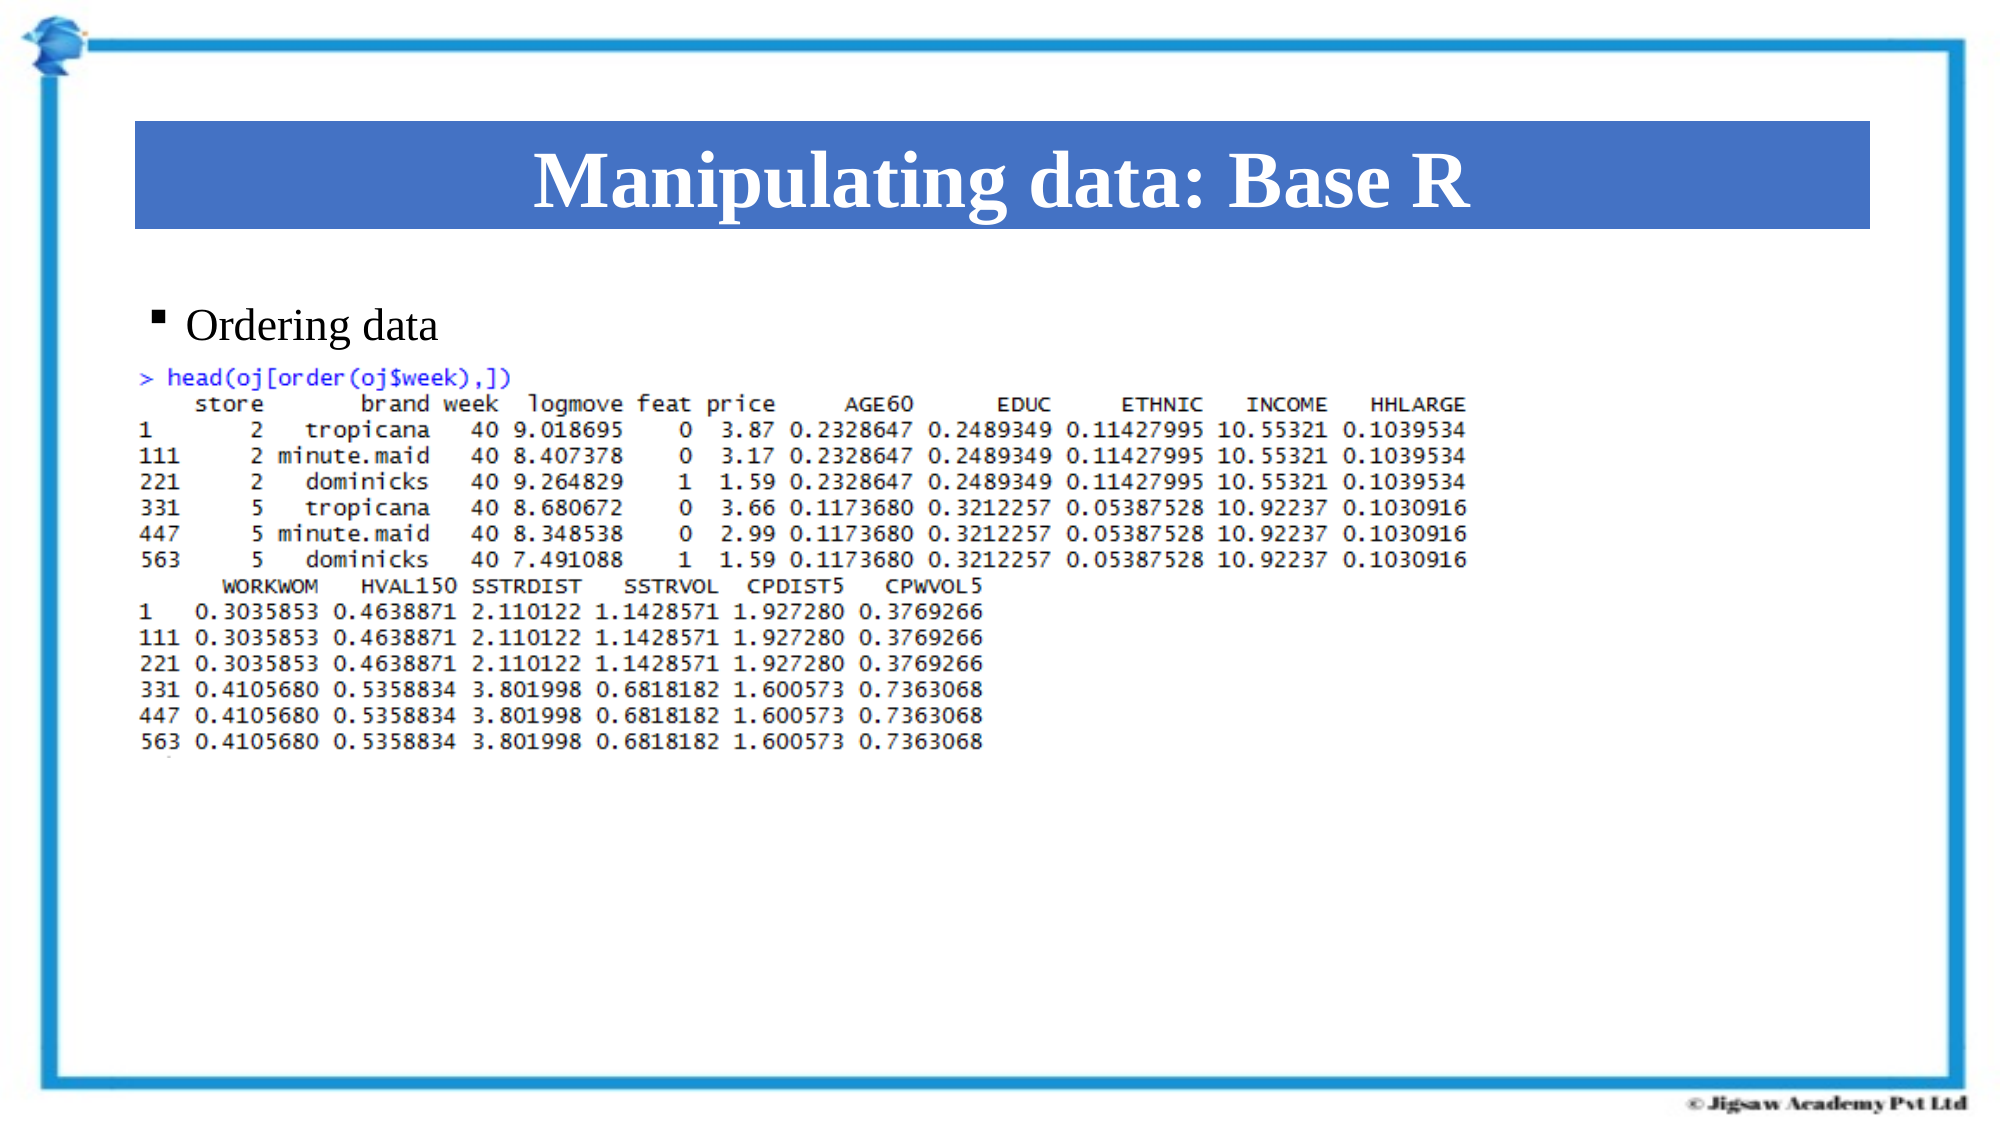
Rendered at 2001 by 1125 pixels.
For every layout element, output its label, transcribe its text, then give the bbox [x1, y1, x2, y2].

subtitle Ordering data [133, 293, 1872, 383]
picture [0, 0, 2000, 1125]
text_box Manipulating data: Base R [132, 118, 1873, 232]
